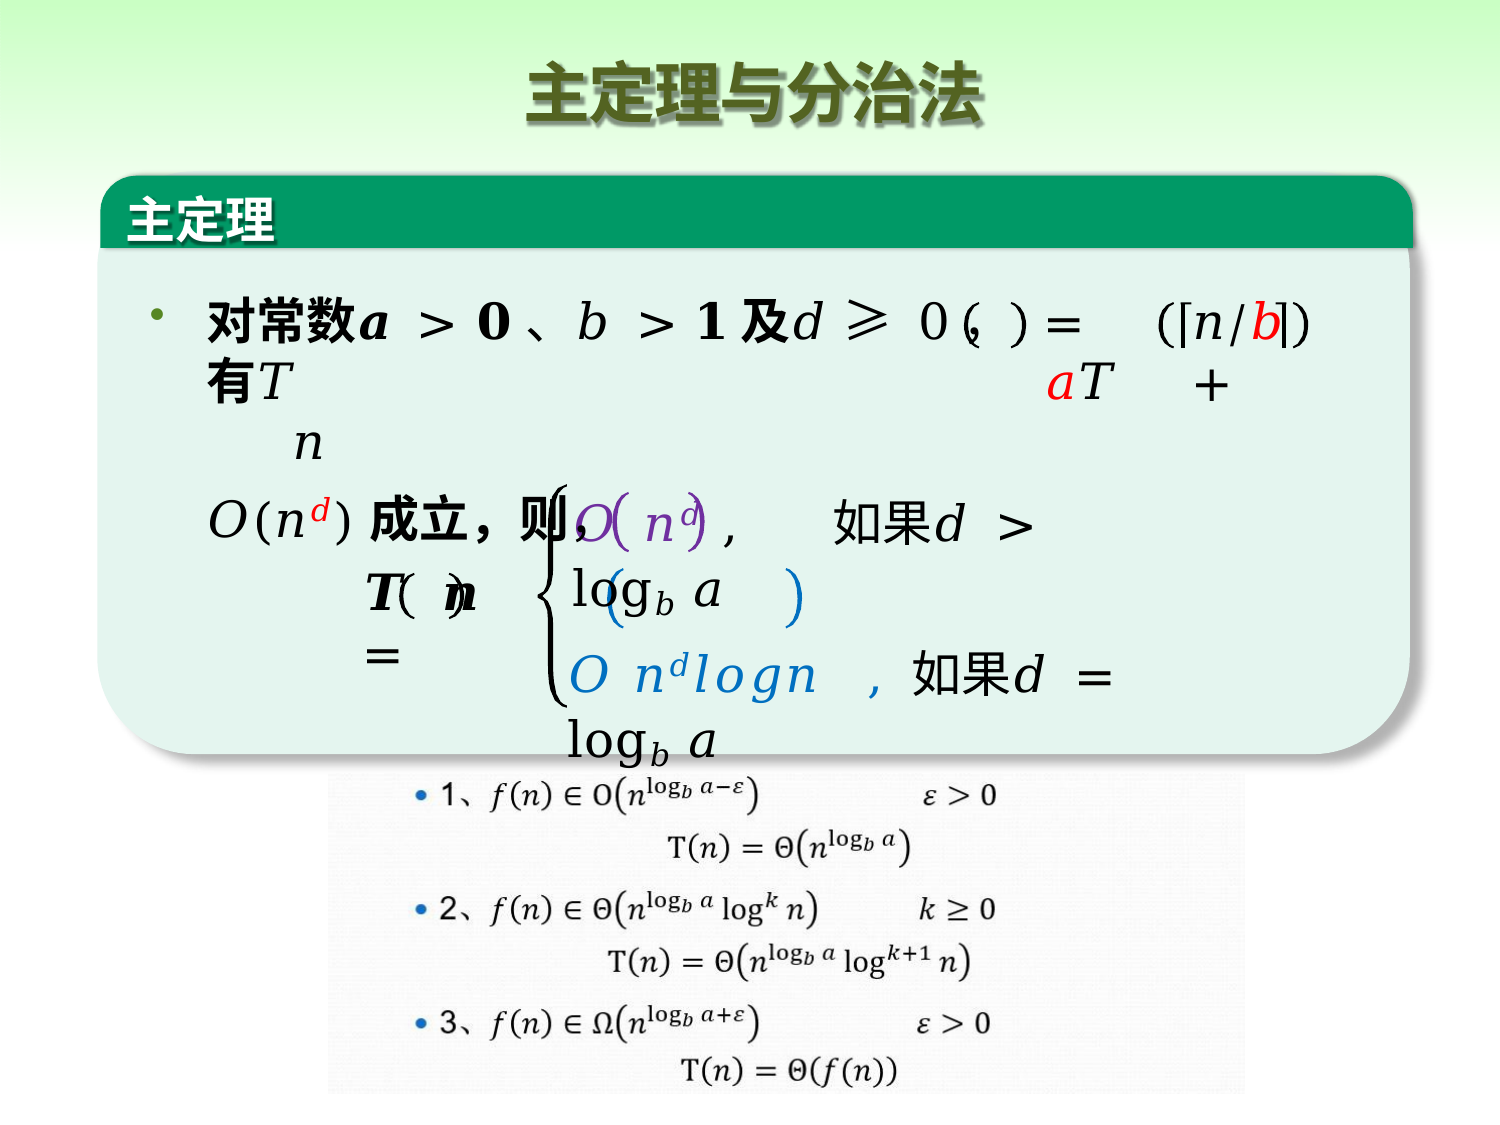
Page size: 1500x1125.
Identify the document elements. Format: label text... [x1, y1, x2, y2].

text_box [97, 669, 559, 779]
title 主定理与分治法 [521, 48, 984, 167]
text_box 主定理 对常数𝒂 > 𝟎、𝑏 > 𝟏及𝑑 ≥ 0，有𝑇 𝑛 𝑂(𝑛𝑑)成立，则， [119, 186, 1016, 548]
text_box [537, 548, 559, 704]
text_box 𝑂 𝑛𝑑 , 如果𝑑 > log𝑏 𝑎 𝑂 𝑛𝑑𝑙𝑜𝑔𝑛 , 如果𝑑 = log𝑏 𝑎 𝑂(𝑛log𝑏 𝑎), 如果𝑑 < log𝑏 𝑎 [559, 468, 1157, 773]
text_box [1016, 304, 1027, 347]
text_box [311, 175, 1413, 248]
picture [0, 0, 1500, 1125]
text_box [1158, 302, 1175, 349]
text_box [321, 168, 1423, 255]
text_box [94, 173, 311, 285]
text_box [328, 773, 1245, 1094]
text_box [1016, 255, 1410, 755]
text_box [482, 31, 1028, 167]
text_box 𝑛/𝑏 + [1190, 287, 1364, 410]
text_box [321, 167, 1439, 779]
text_box 𝑻 𝒏 = [361, 558, 522, 681]
text_box [91, 166, 321, 292]
text_box [97, 292, 559, 755]
text_box = 𝑎𝑇 [1042, 287, 1156, 410]
